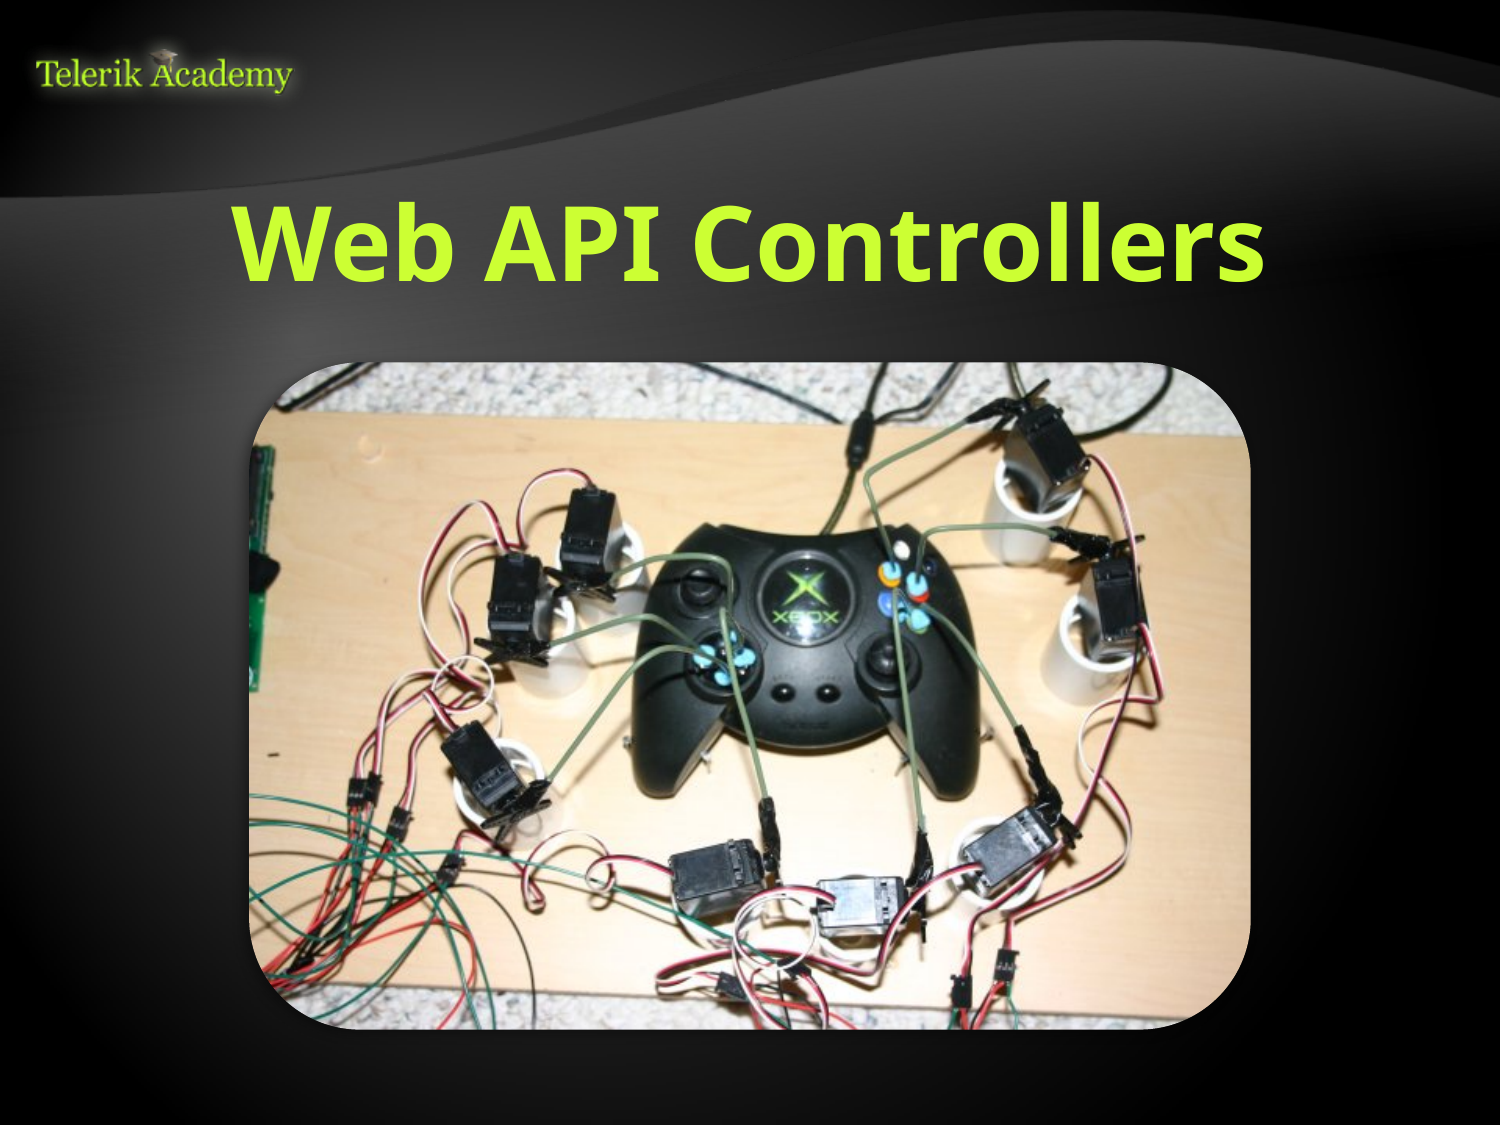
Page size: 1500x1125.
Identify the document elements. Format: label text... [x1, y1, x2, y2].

picture [0, 0, 1500, 1125]
title Web API Controllers [99, 187, 1400, 300]
